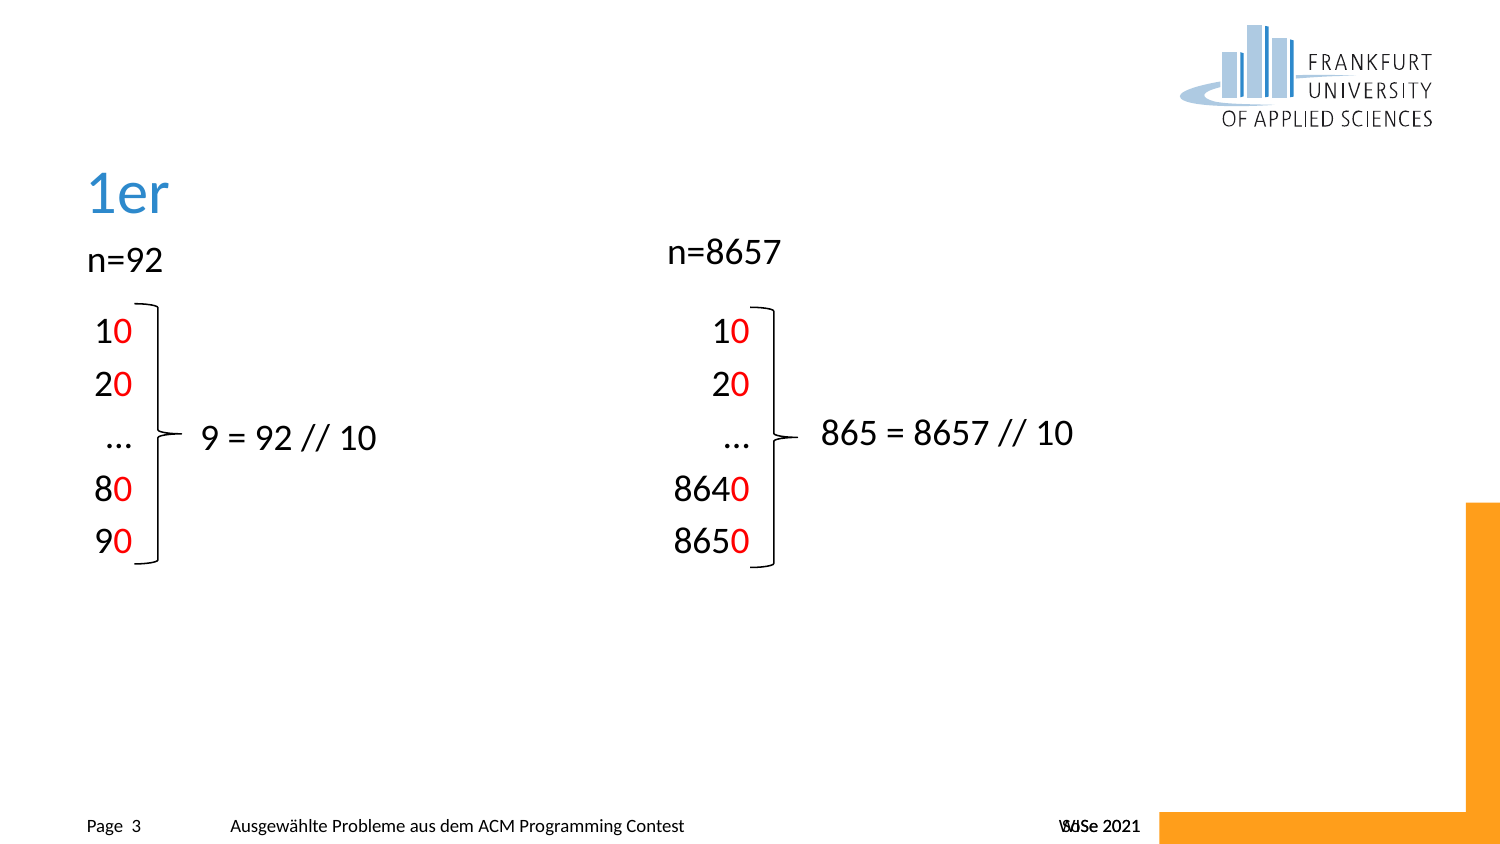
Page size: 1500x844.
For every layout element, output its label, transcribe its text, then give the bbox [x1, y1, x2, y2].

text_box WISe 2021 [845, 809, 1141, 837]
slide_number Ausgewählte Probleme aus dem ACM Programming Contest [230, 813, 821, 837]
text_box 9 = 92 // 10 [199, 412, 395, 458]
text_box n=8657 [667, 227, 798, 273]
title 1er [85, 161, 231, 228]
text_box 865 = 8657 // 10 [820, 408, 1105, 454]
slide_number Page 3 [86, 813, 155, 837]
text_box [750, 306, 799, 569]
text_box [134, 302, 183, 565]
list 10 20 … 80 90 [65, 306, 133, 569]
text_box n=92 [86, 234, 194, 281]
text_box 10 20 … 8640 8650 [642, 305, 750, 569]
